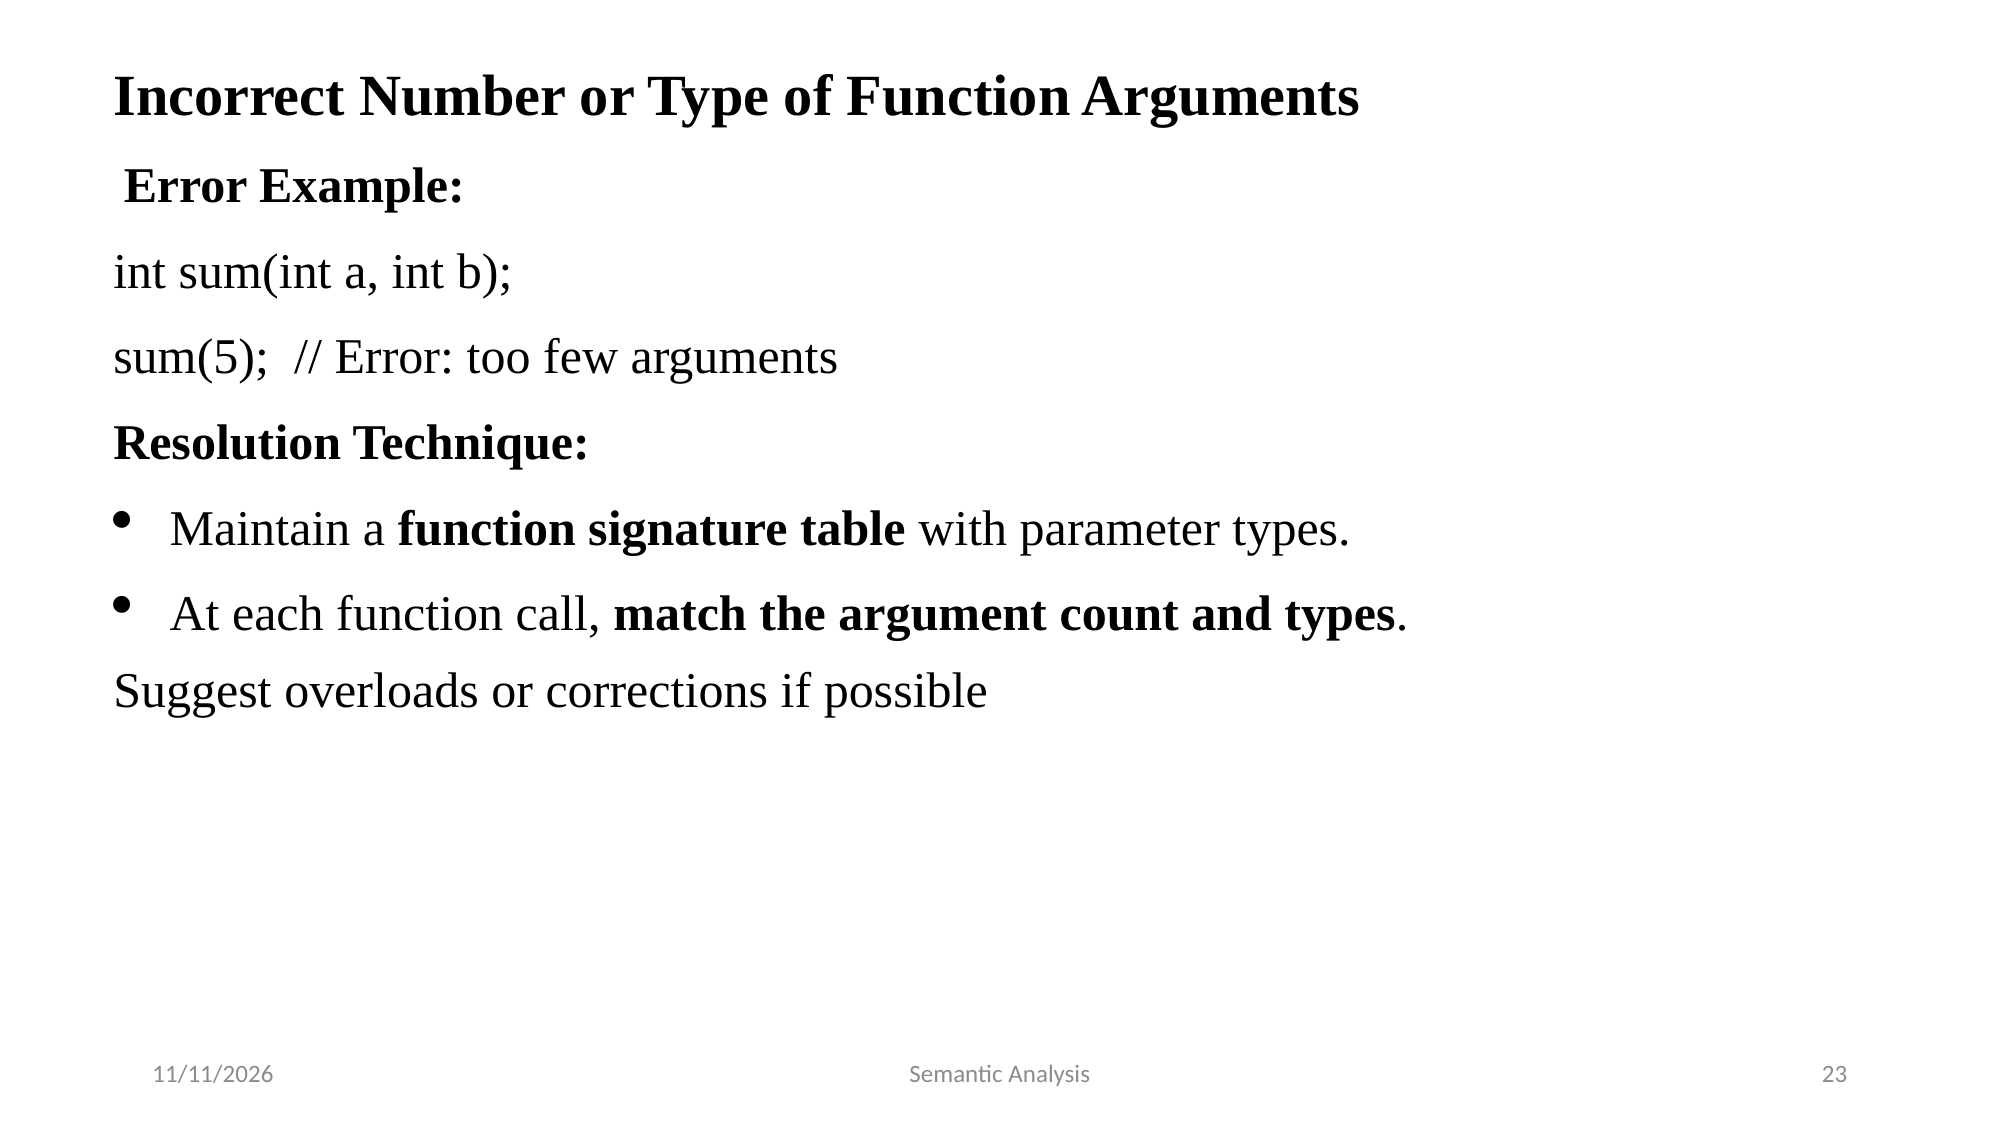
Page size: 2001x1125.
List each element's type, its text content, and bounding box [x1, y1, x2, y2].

footer Semantic Analysis [662, 1042, 1338, 1103]
text_box Incorrect Number or Type of Function Arguments Error Example: int sum(int a, int b); sum(5); // Error: too few arguments Resolution Technique: Maintain a function signature table with parameter types. At each function call, match the argument count and types. Suggest overloads or corrections if possible [98, 39, 1897, 725]
slide_number 23 [1412, 1042, 1863, 1103]
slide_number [137, 1042, 588, 1103]
